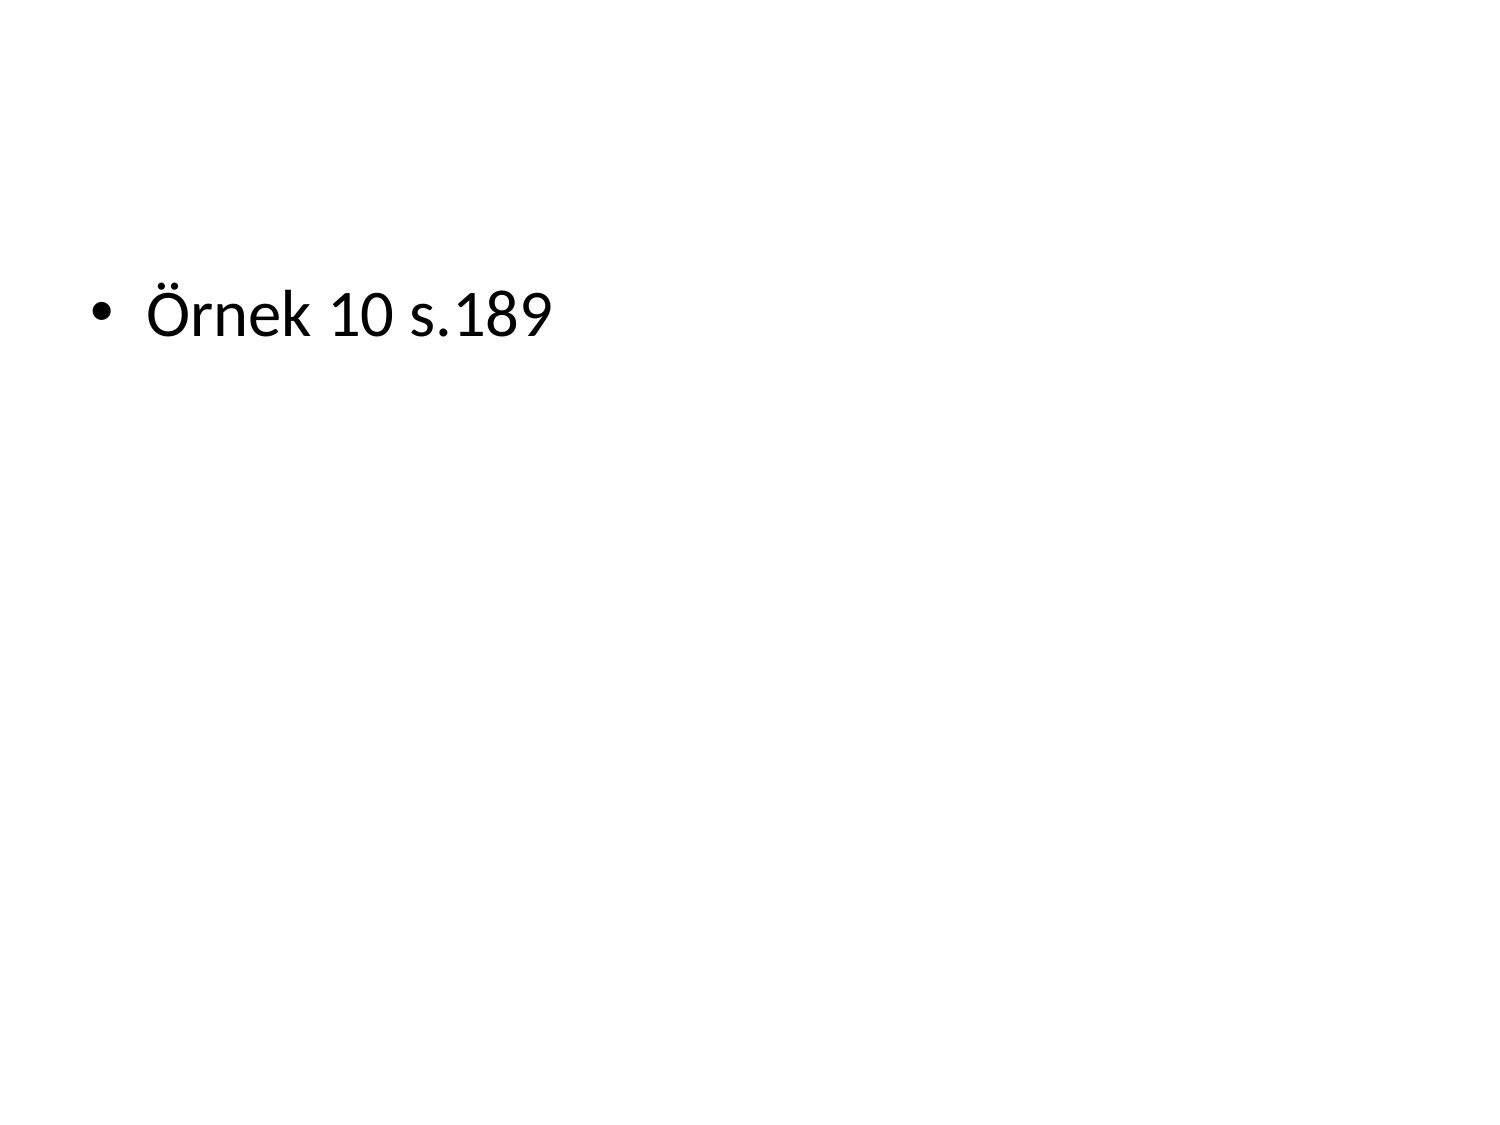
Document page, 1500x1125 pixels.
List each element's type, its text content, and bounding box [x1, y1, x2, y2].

list Örnek 10 s.189 [75, 262, 1425, 1005]
